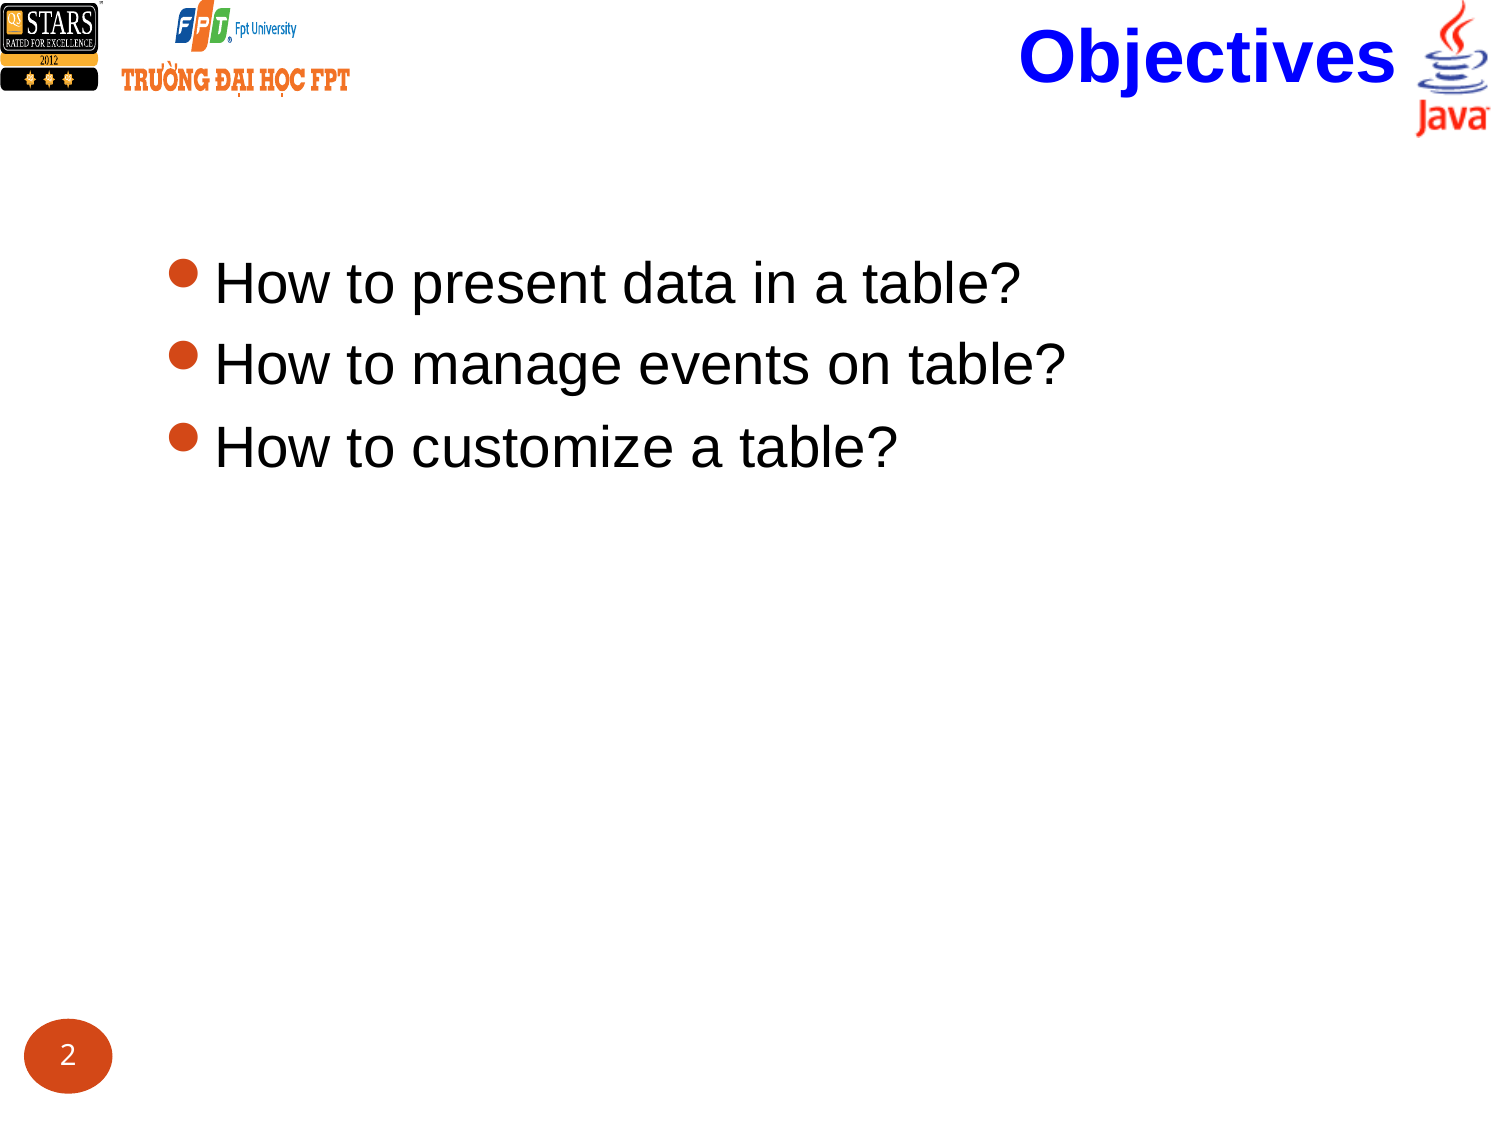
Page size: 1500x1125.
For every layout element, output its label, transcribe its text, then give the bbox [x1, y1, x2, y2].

slide_number 2 [23, 1018, 113, 1094]
title Objectives [150, 0, 1409, 113]
list How to present data in a table? How to manage events on table? How to customize a table? [150, 237, 1425, 988]
picture [0, 0, 351, 97]
picture [1412, 0, 1494, 138]
